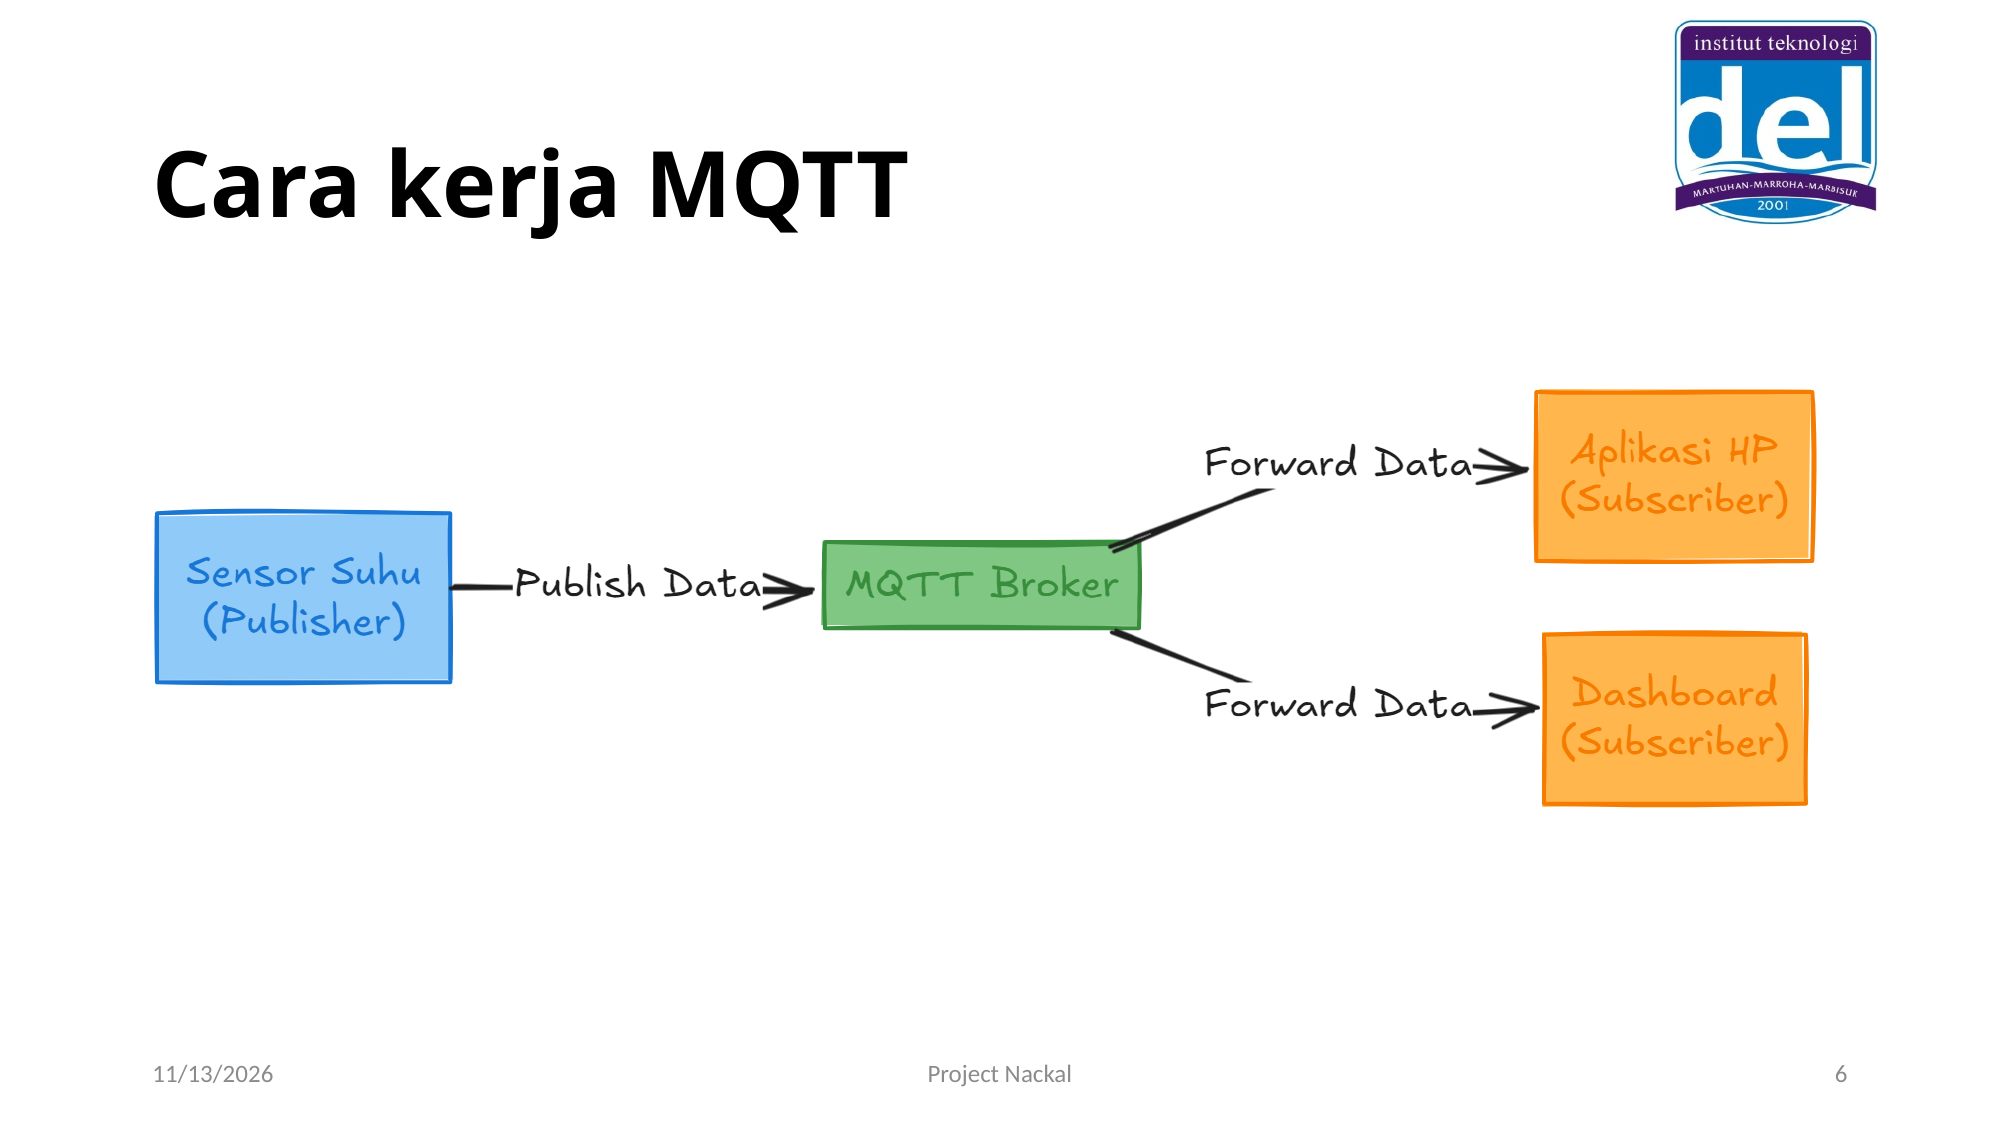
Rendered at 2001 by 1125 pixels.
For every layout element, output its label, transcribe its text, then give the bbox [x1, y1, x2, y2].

footer Project Nackal [662, 1042, 1338, 1103]
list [137, 372, 1831, 822]
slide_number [137, 1042, 588, 1103]
title Cara kerja MQTT [137, 78, 1863, 297]
slide_number 6 [1412, 1042, 1863, 1103]
picture [1673, 18, 1878, 225]
